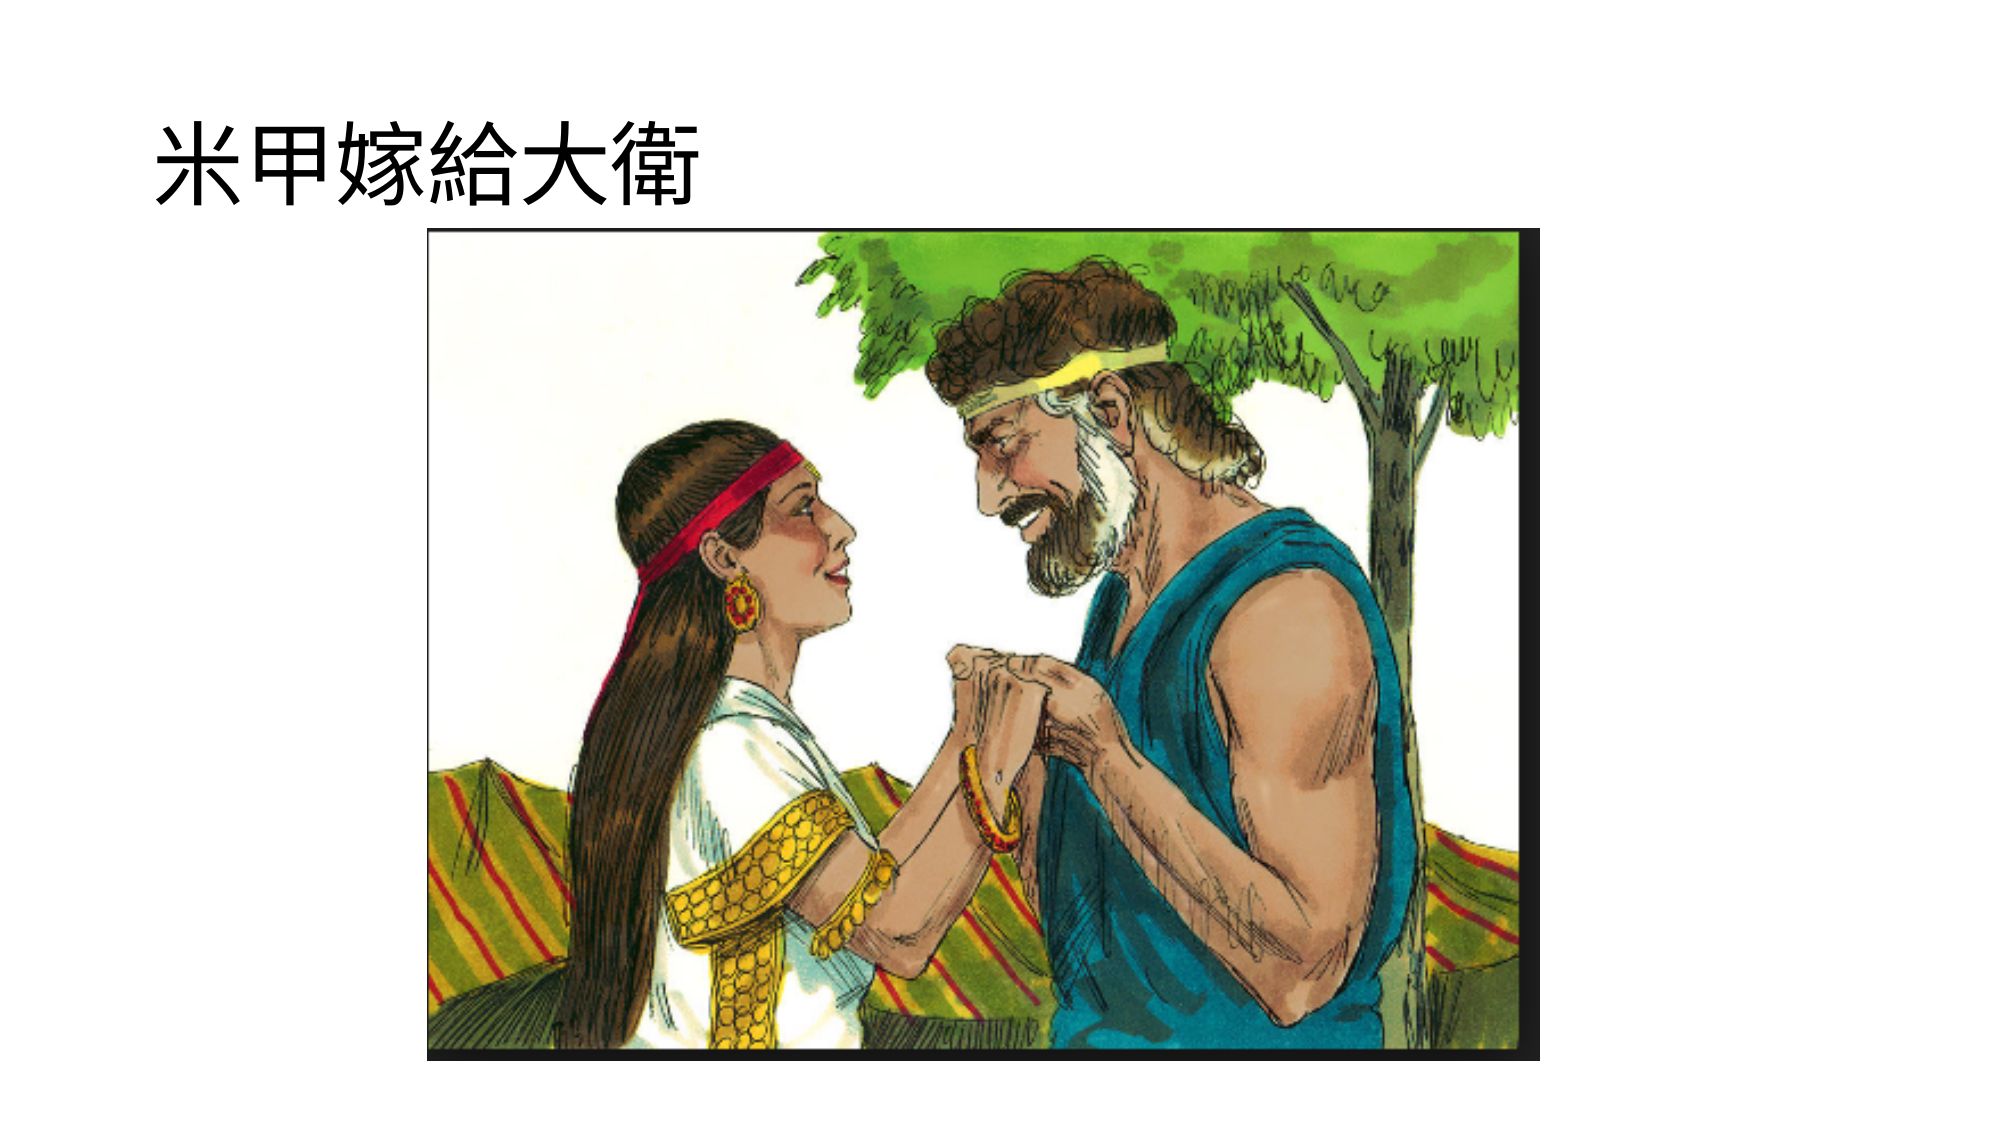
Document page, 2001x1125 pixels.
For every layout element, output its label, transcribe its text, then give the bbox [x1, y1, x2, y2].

title 米甲嫁給大衛 [137, 59, 1863, 278]
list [427, 228, 1540, 1061]
